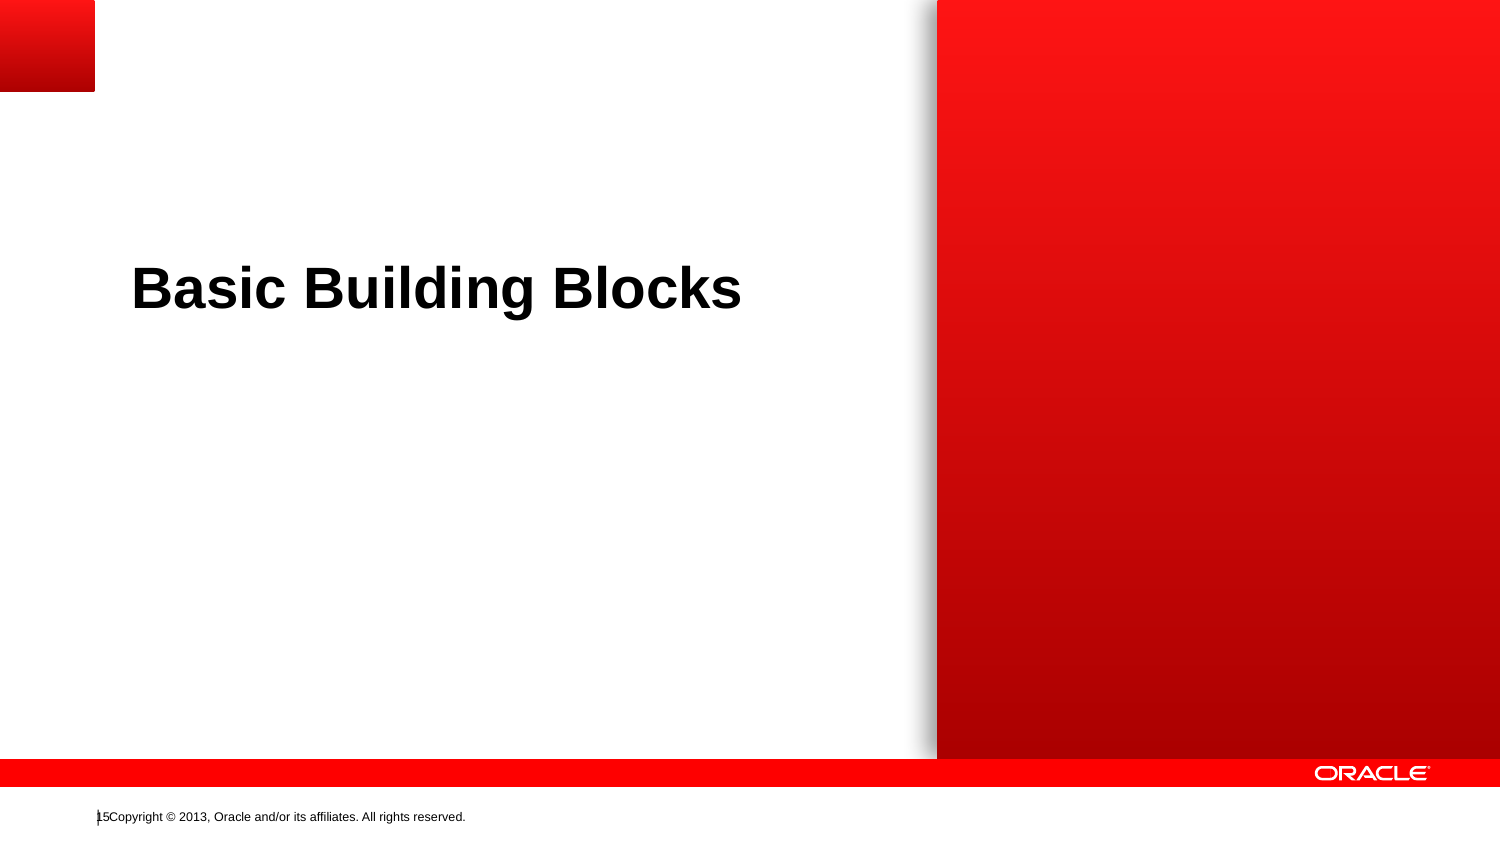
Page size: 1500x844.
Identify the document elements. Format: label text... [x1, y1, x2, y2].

picture [0, 759, 1500, 787]
title Basic Building Blocks [131, 257, 905, 439]
